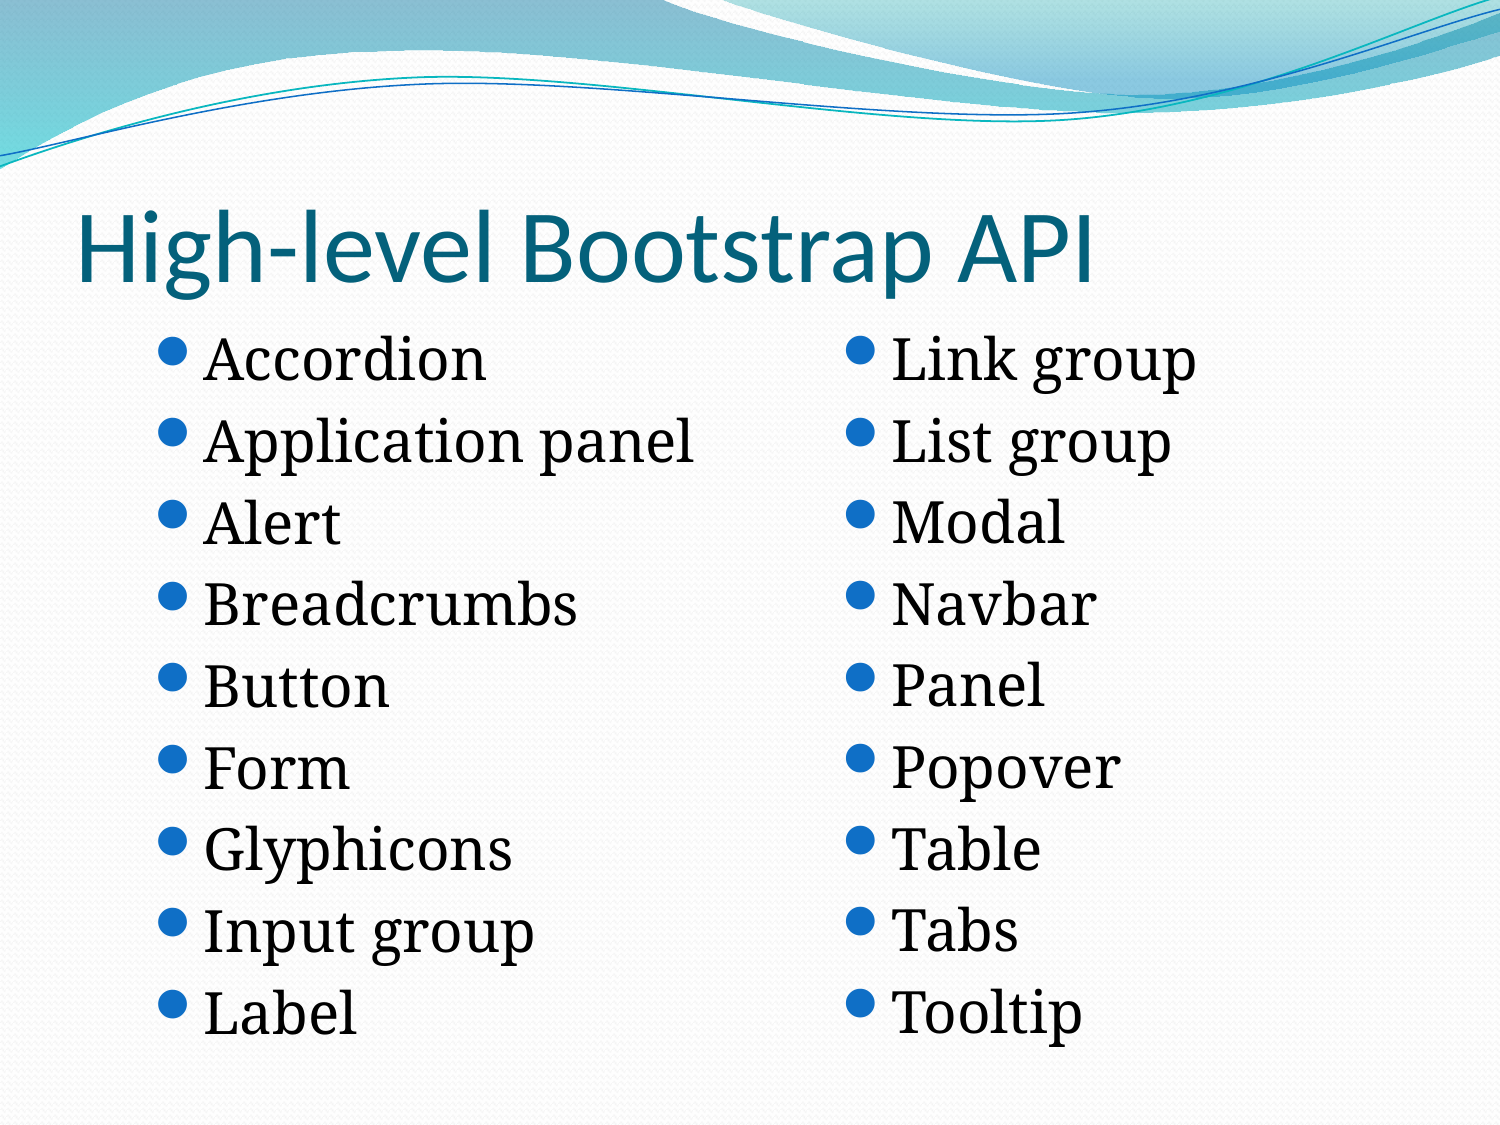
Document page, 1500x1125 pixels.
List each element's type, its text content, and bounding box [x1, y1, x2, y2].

list Accordion Application panel Alert Breadcrumbs Button Form Glyphicons Input group Label [75, 314, 738, 1043]
list Link group List group Modal Navbar Panel Popover Table Tabs Tooltip [762, 314, 1425, 1097]
title High-level Bootstrap API [75, 115, 1425, 303]
